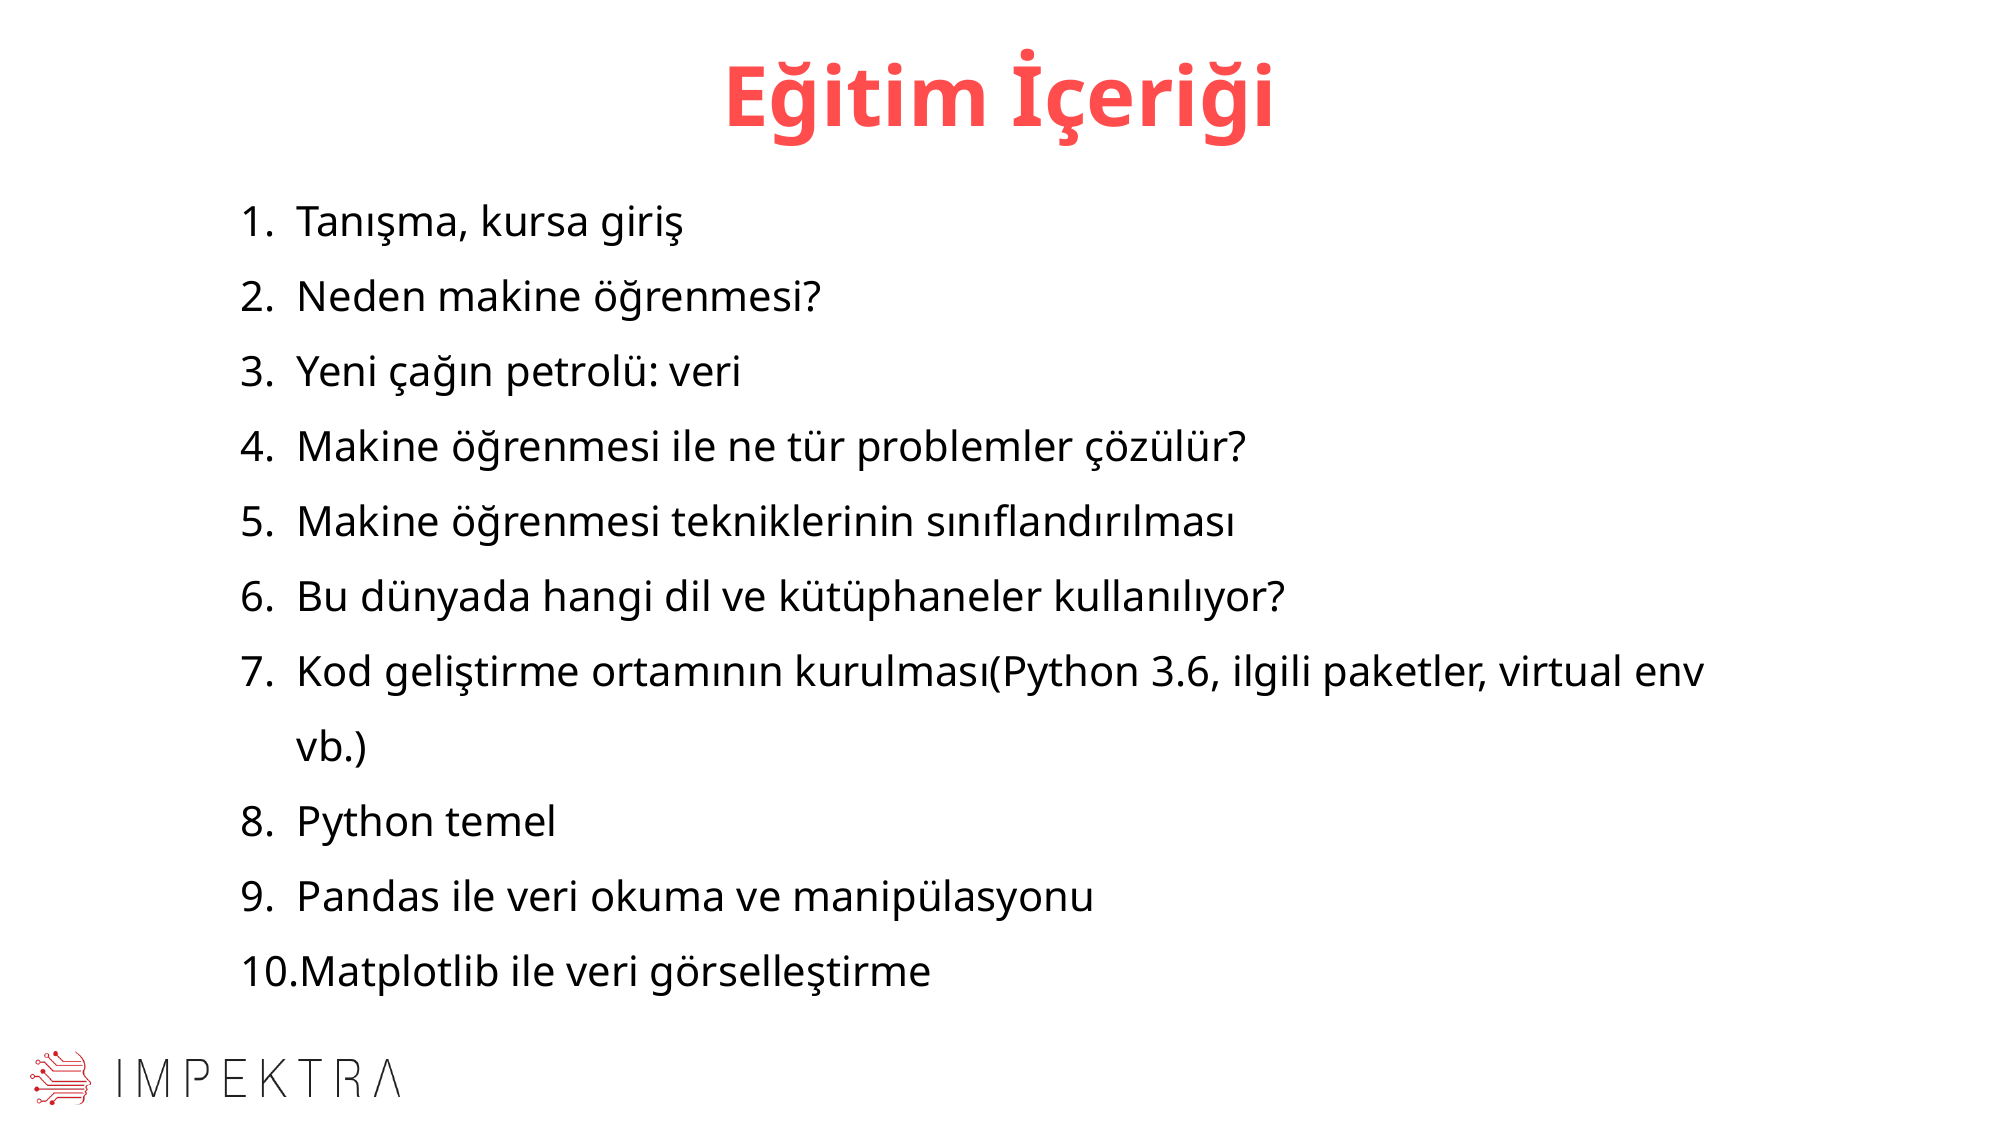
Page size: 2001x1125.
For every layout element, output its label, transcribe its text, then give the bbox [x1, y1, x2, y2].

title Eğitim İçeriği [586, 50, 1414, 152]
text_box Tanışma, kursa giriş Neden makine öğrenmesi? Yeni çağın petrolü: veri Makine öğrenmesi ile ne tür problemler çözülür? Makine öğrenmesi tekniklerinin sınıflandırılması Bu dünyada hangi dil ve kütüphaneler kullanılıyor? Kod geliştirme ortamının kurulması(Python 3.6, ilgili paketler, virtual env vb.) Python temel Pandas ile veri okuma ve manipülasyonu Matplotlib ile veri görselleştirme [225, 162, 1790, 1002]
picture [30, 1051, 400, 1105]
